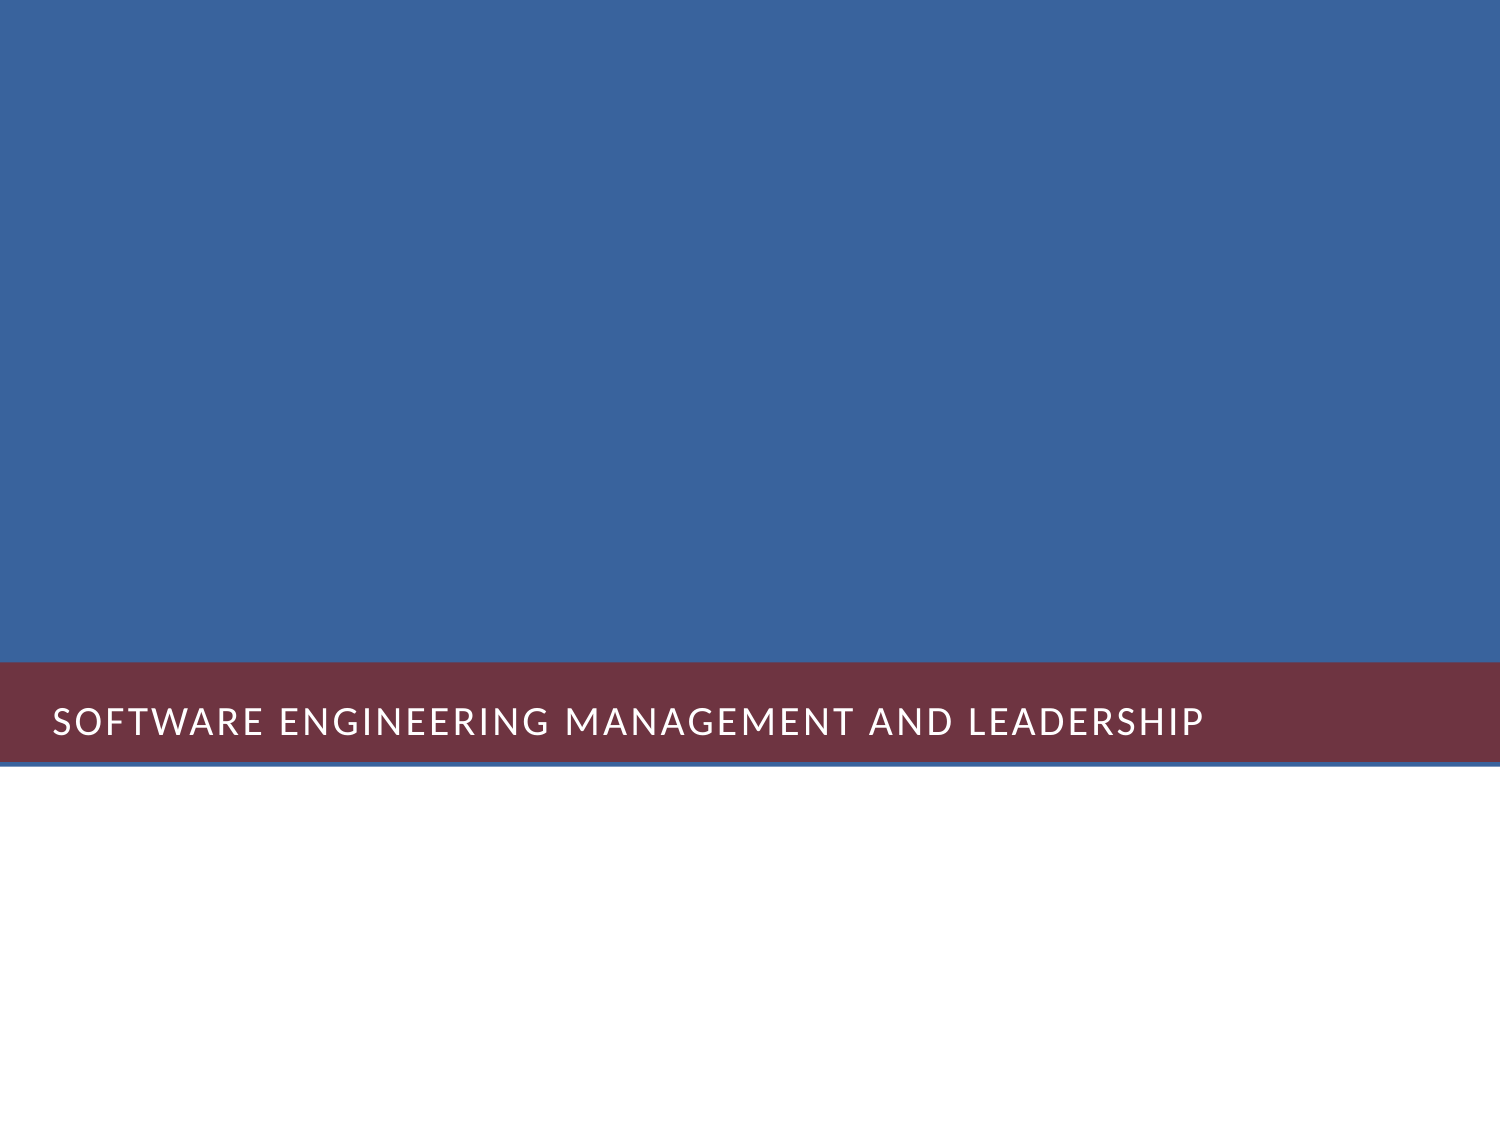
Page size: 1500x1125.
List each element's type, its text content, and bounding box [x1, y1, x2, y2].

title Software Engineering Management and leadership [37, 675, 1225, 763]
